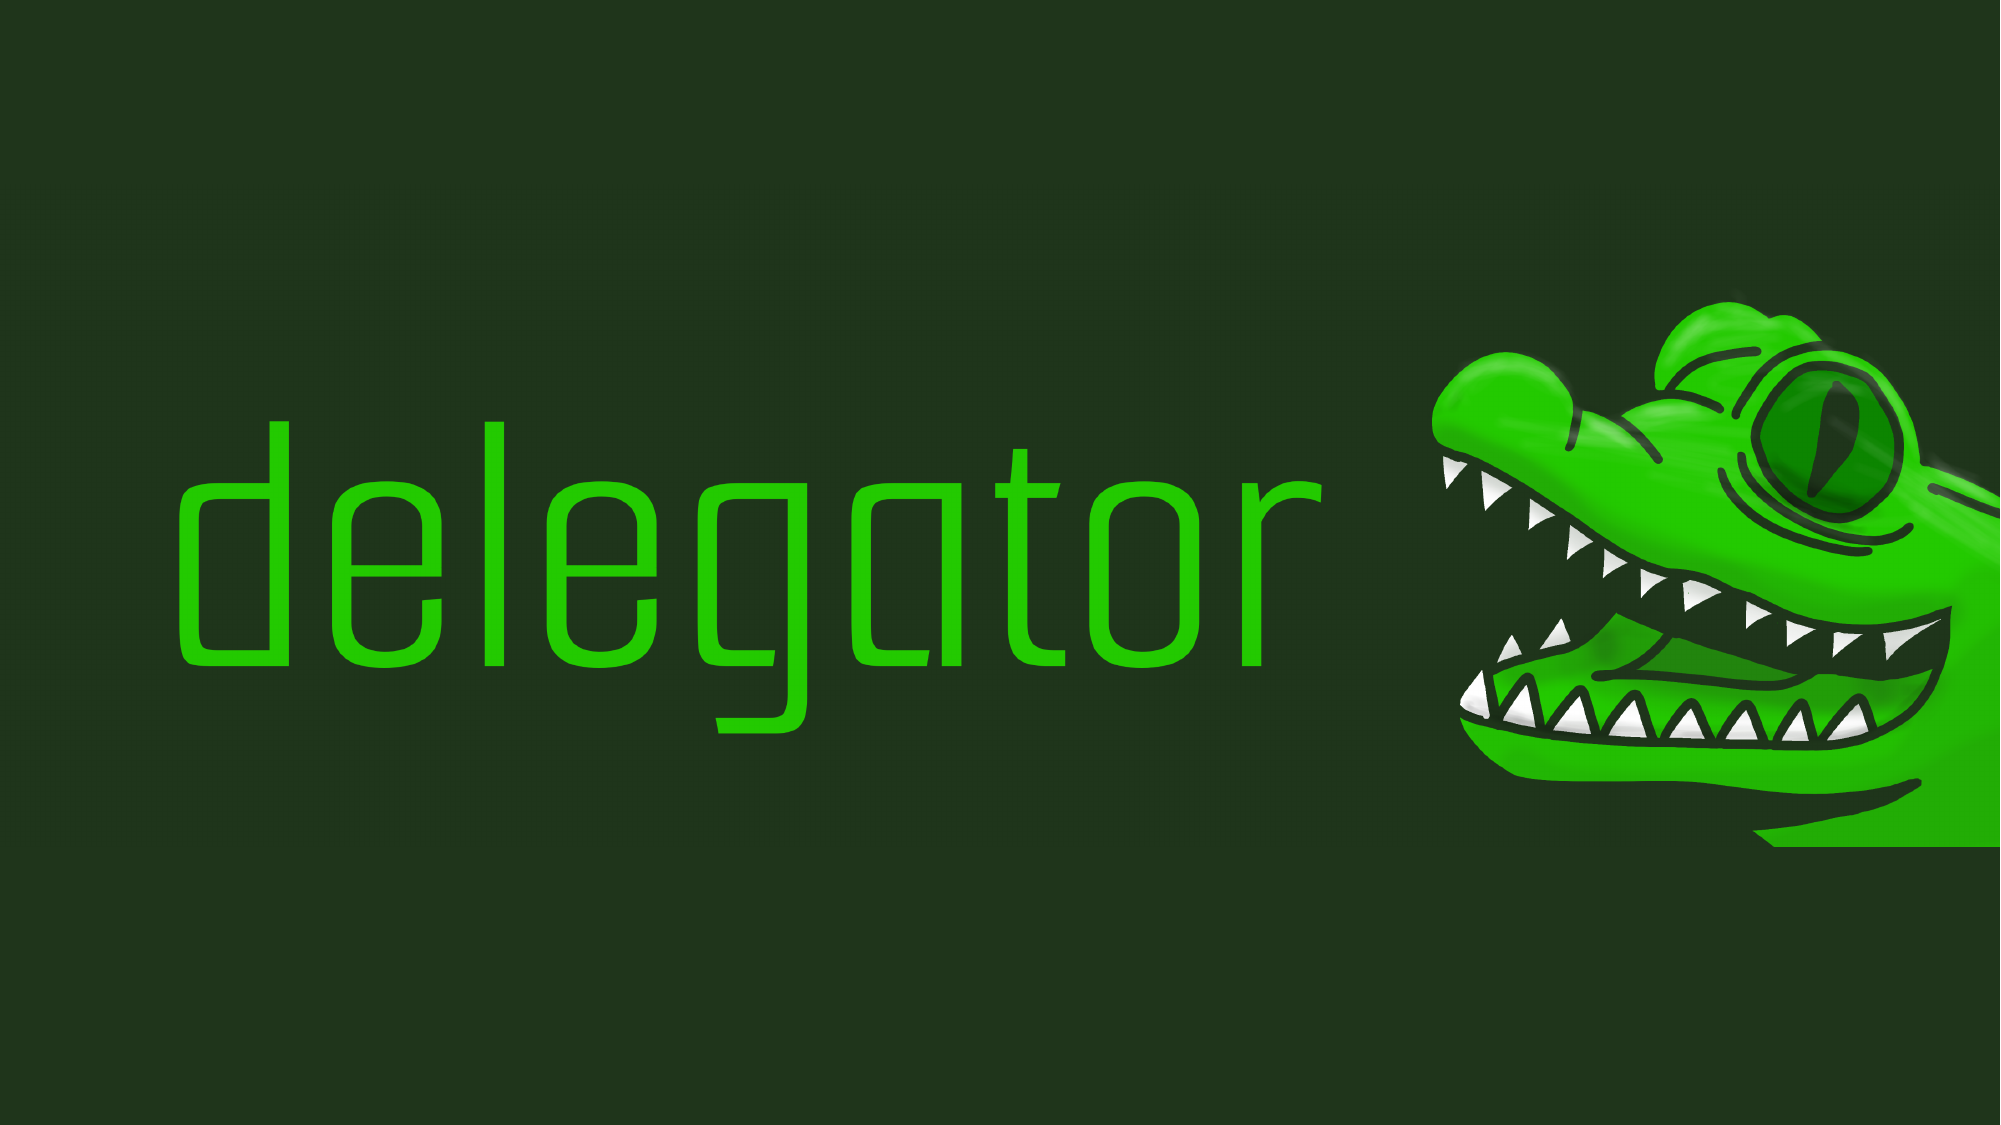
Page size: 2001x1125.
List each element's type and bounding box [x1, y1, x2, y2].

picture [0, 184, 2000, 847]
